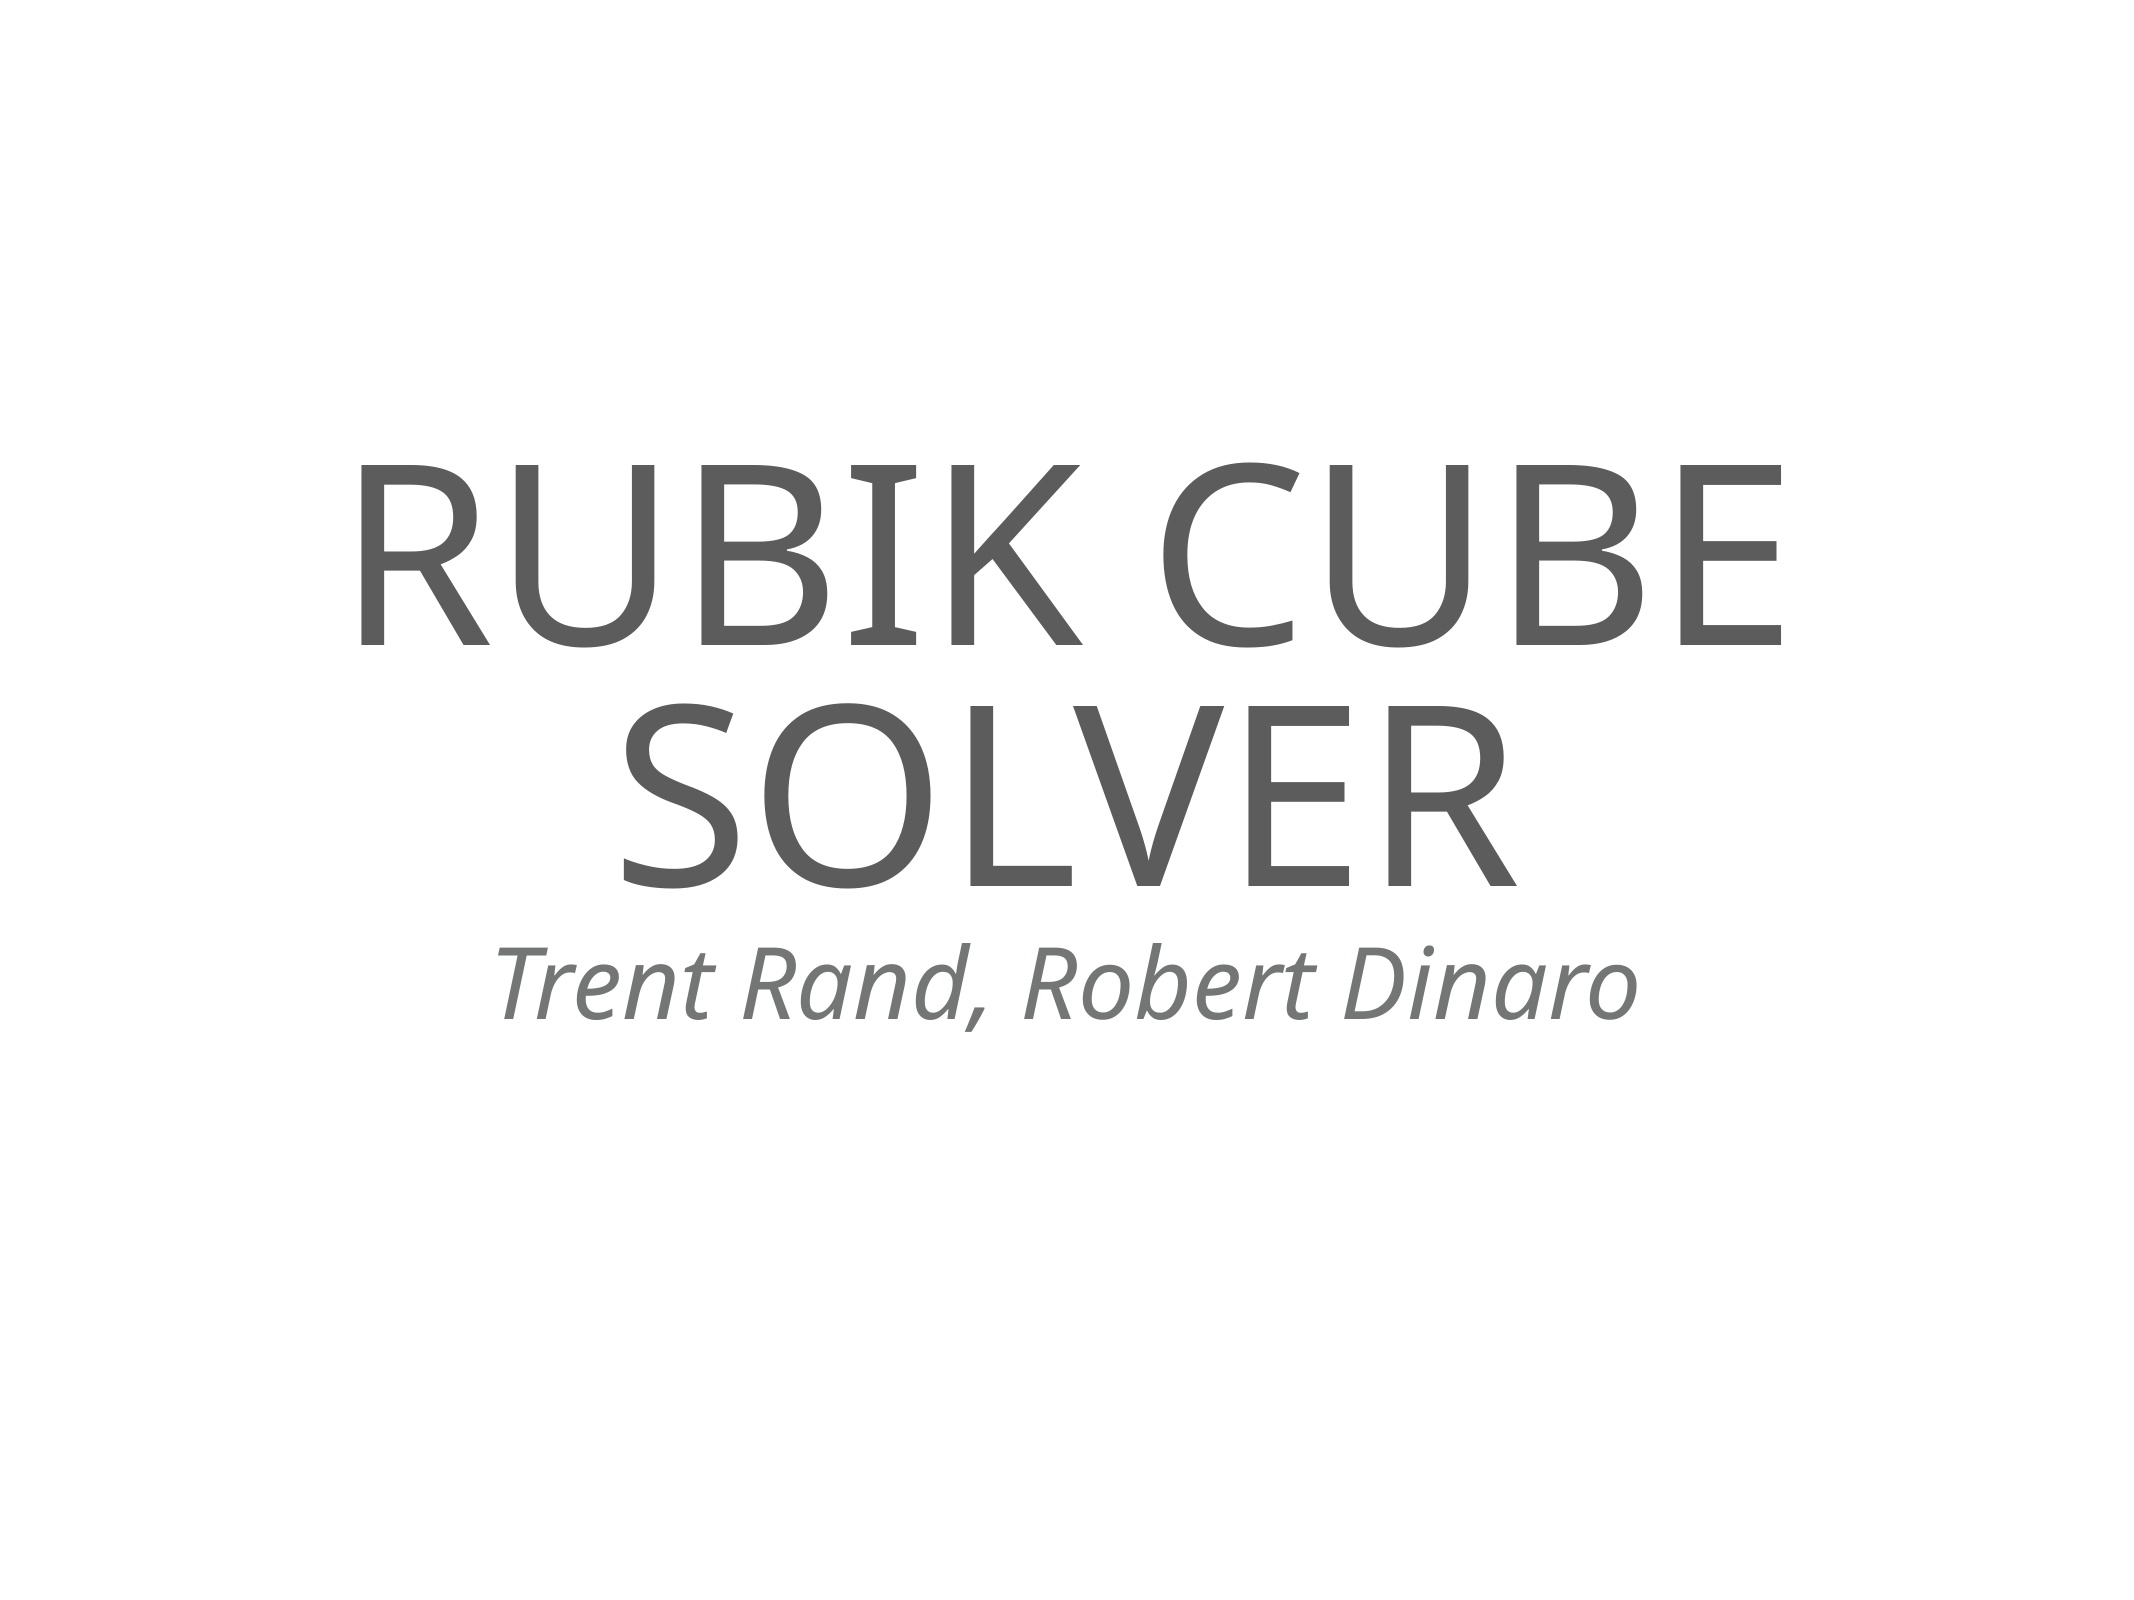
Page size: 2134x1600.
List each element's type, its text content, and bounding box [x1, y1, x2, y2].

title Rubik cube solver [93, 93, 2041, 943]
subtitle Trent Rand, Robert Dinaro [93, 943, 2041, 1468]
